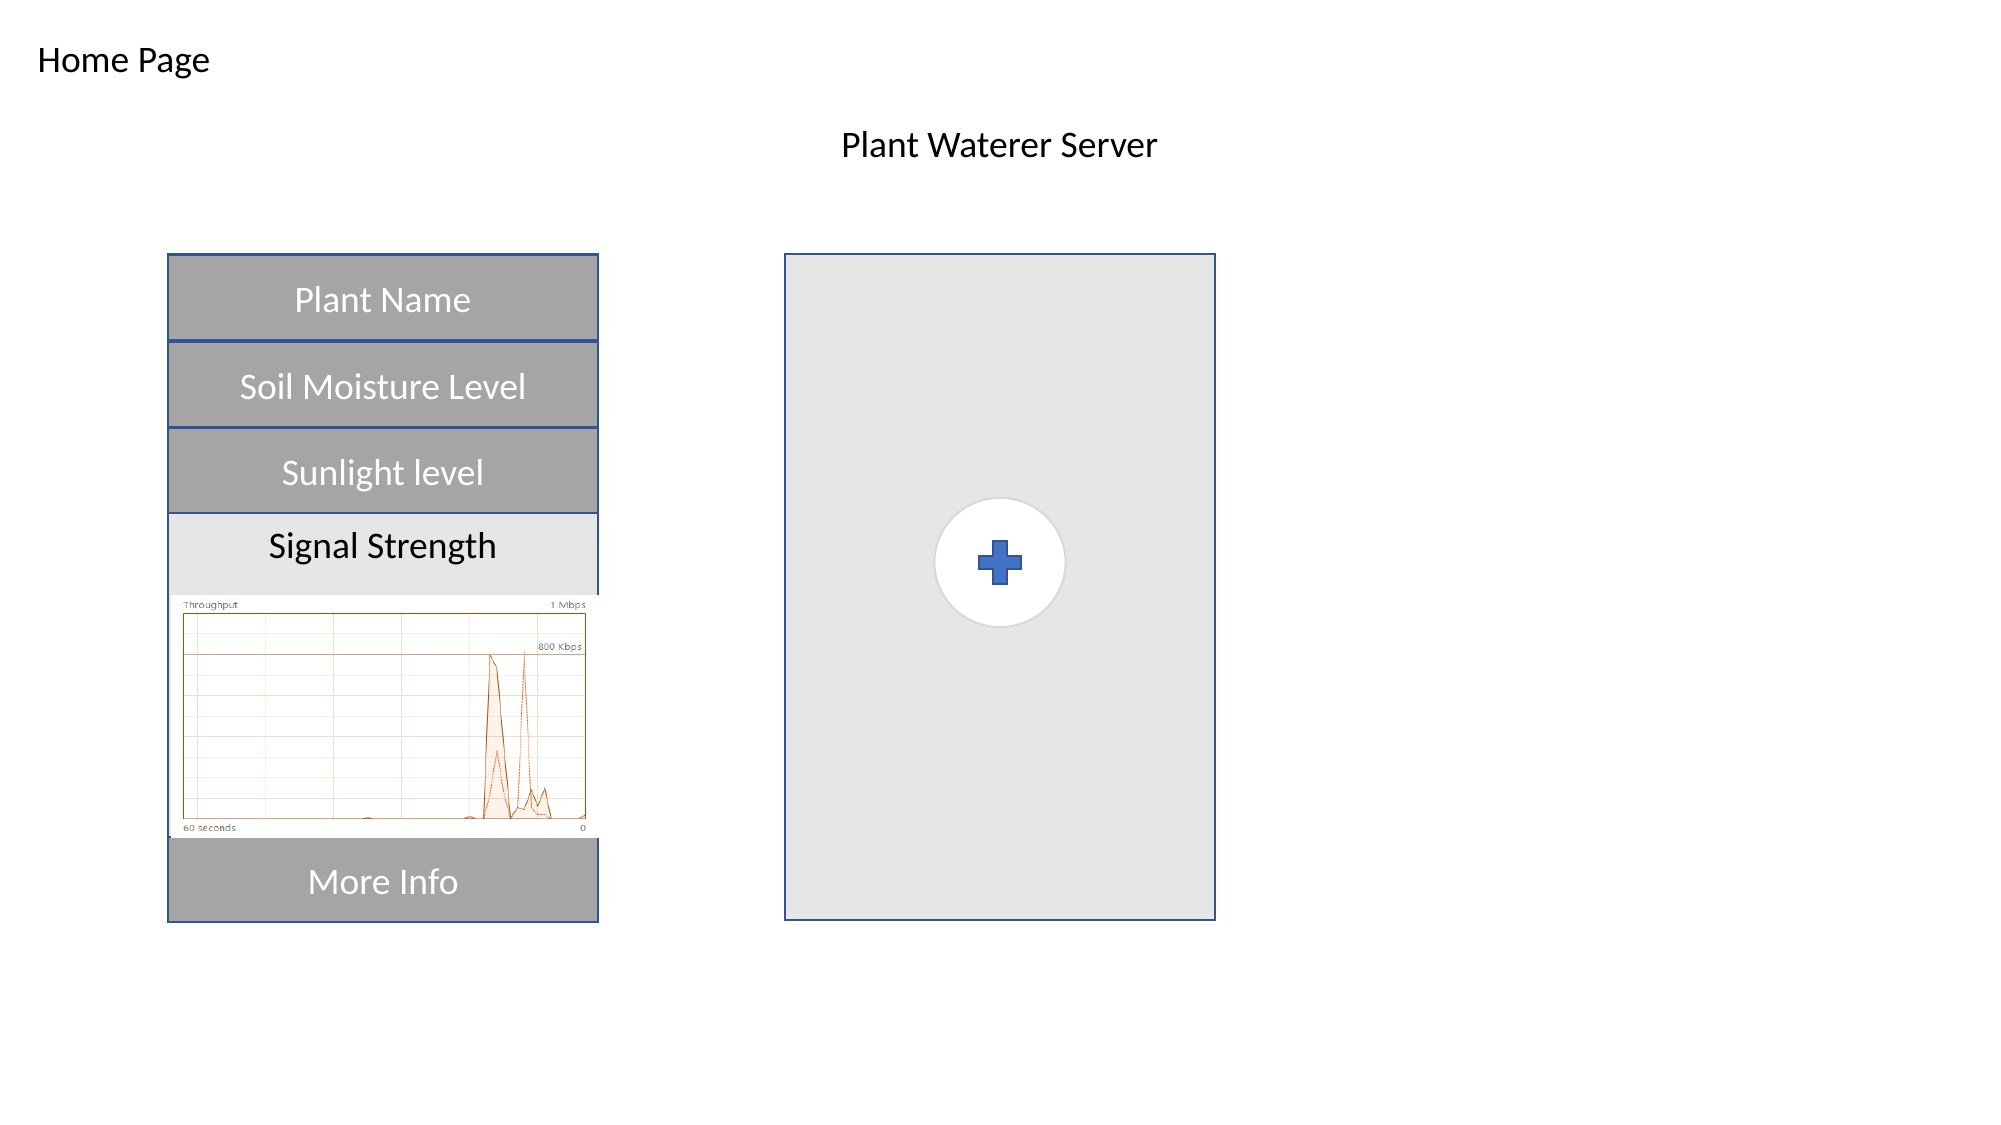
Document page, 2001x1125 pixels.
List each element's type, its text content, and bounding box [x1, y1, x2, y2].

picture [171, 595, 599, 838]
text_box [784, 253, 1216, 921]
text_box [933, 496, 1067, 629]
text_box Plant Name [167, 254, 599, 341]
text_box Home Page [22, 27, 454, 88]
text_box [978, 540, 1022, 585]
text_box More Info [167, 836, 599, 923]
text_box Sunlight level [167, 427, 599, 514]
text_box [167, 514, 599, 836]
text_box Signal Strength [168, 514, 599, 574]
text_box Plant Waterer Server [383, 112, 1617, 173]
text_box Soil Moisture Level [167, 341, 599, 427]
